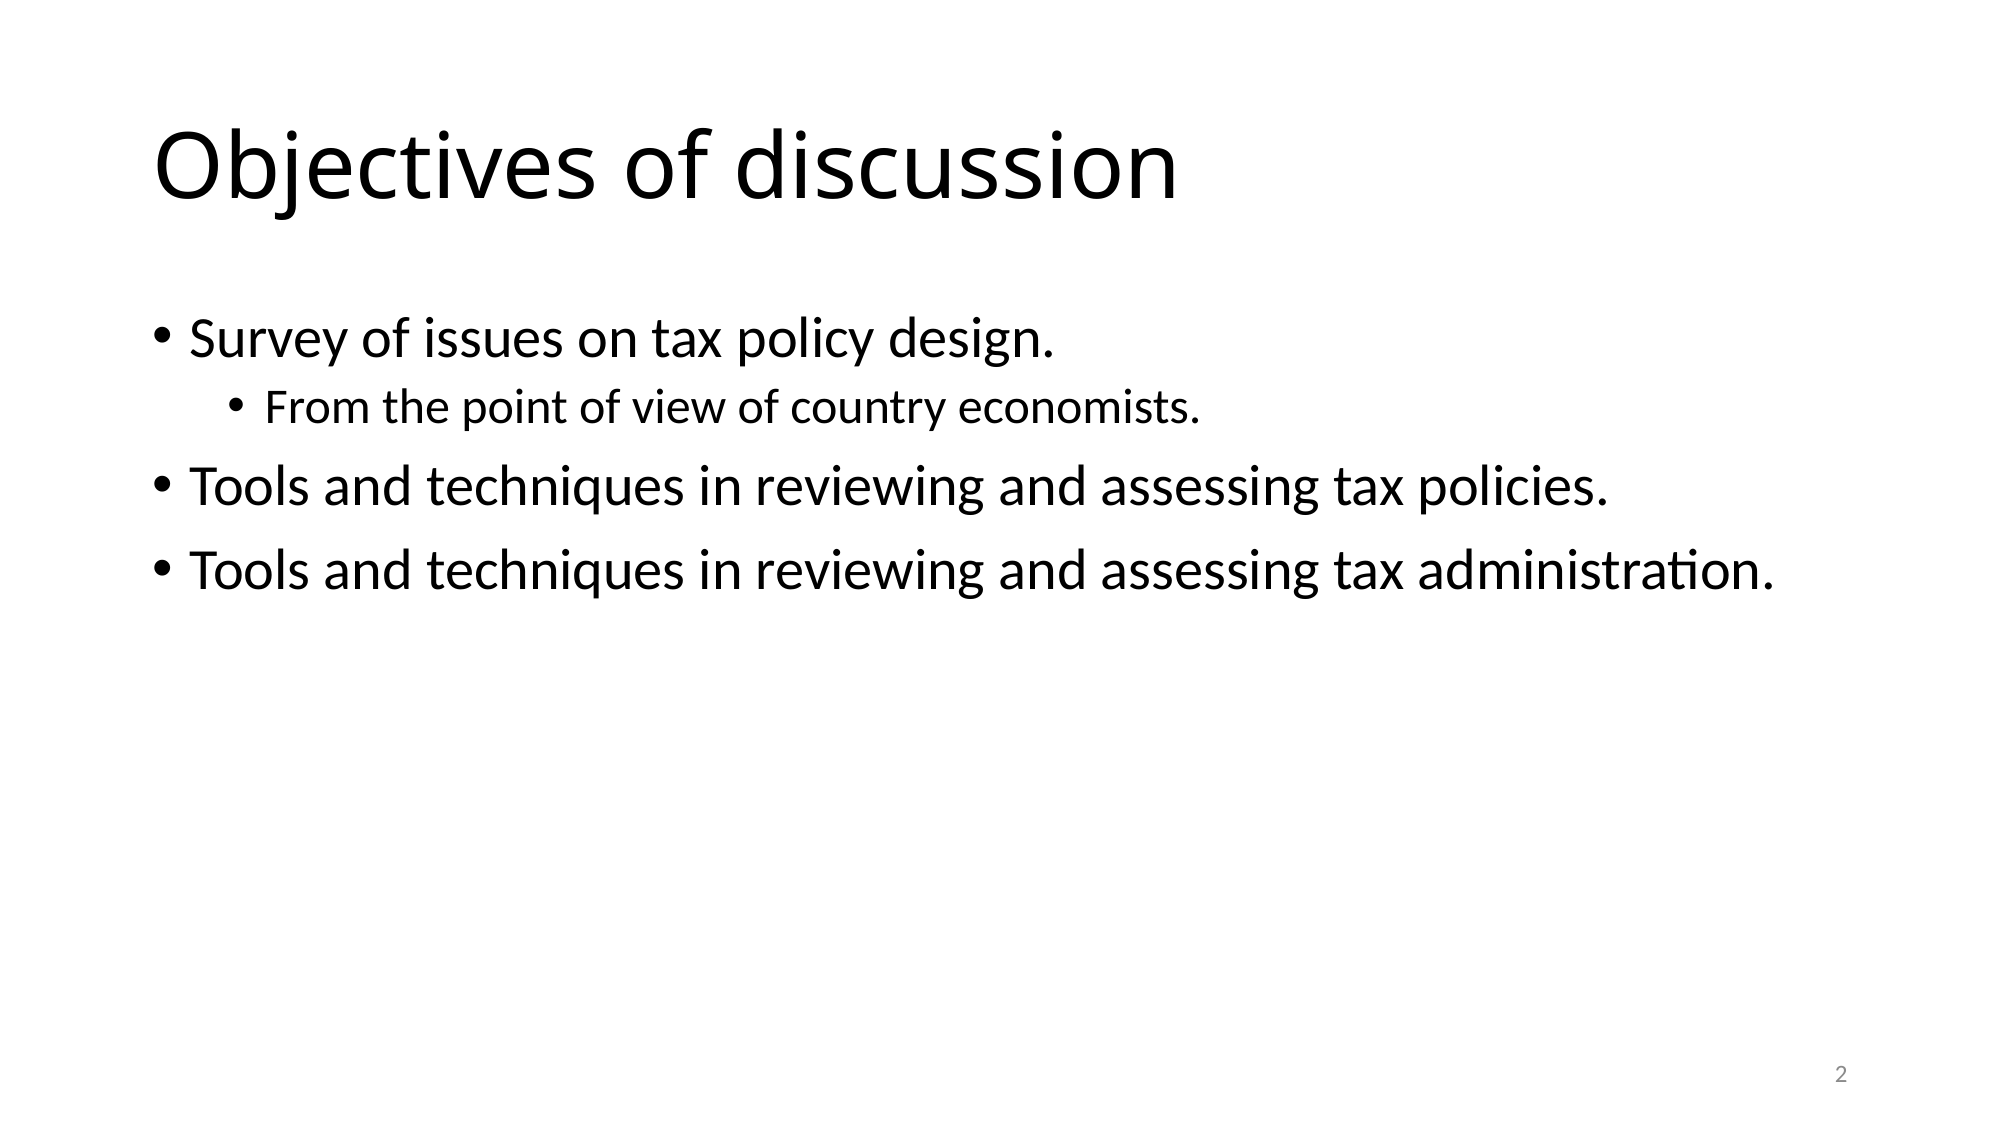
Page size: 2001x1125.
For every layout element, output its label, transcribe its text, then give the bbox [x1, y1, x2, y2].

list Survey of issues on tax policy design. From the point of view of country economists. Tools and techniques in reviewing and assessing tax policies. Tools and techniques in reviewing and assessing tax administration. [137, 299, 1863, 1014]
slide_number 2 [1412, 1042, 1863, 1103]
title Objectives of discussion [137, 59, 1863, 278]
